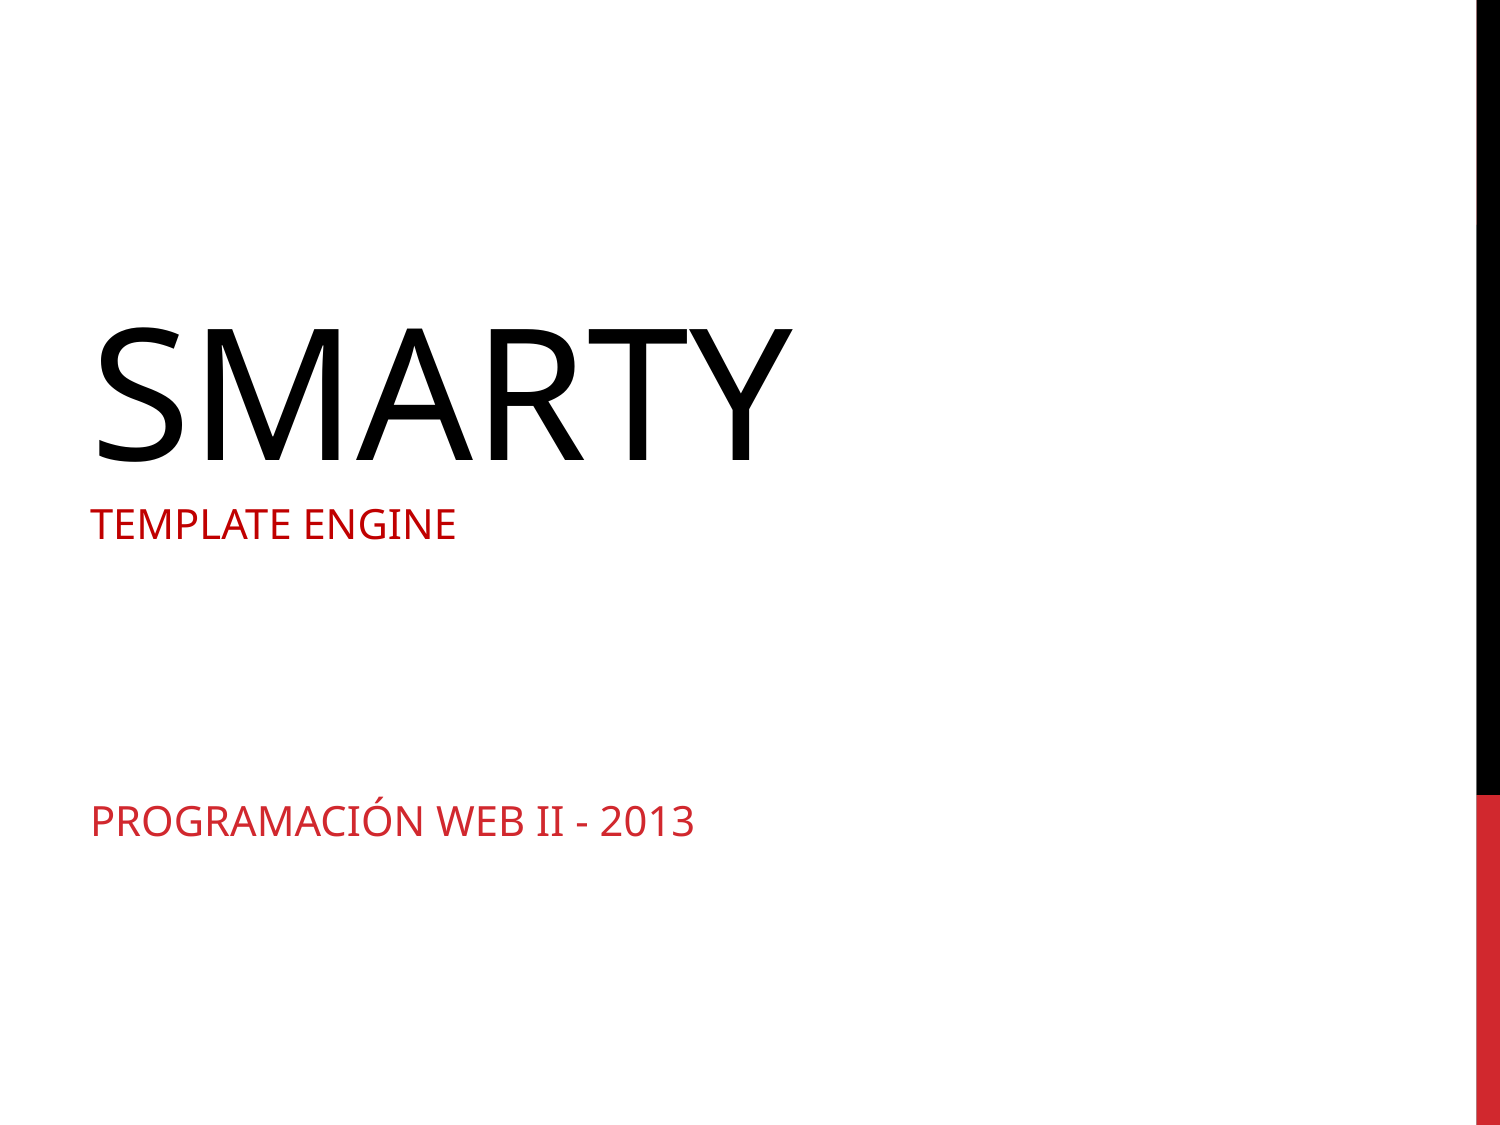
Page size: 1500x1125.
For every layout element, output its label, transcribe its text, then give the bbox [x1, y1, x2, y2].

title Smarty Template Engine [75, 37, 1350, 788]
subtitle Programación Web II - 2013 [75, 787, 1200, 938]
